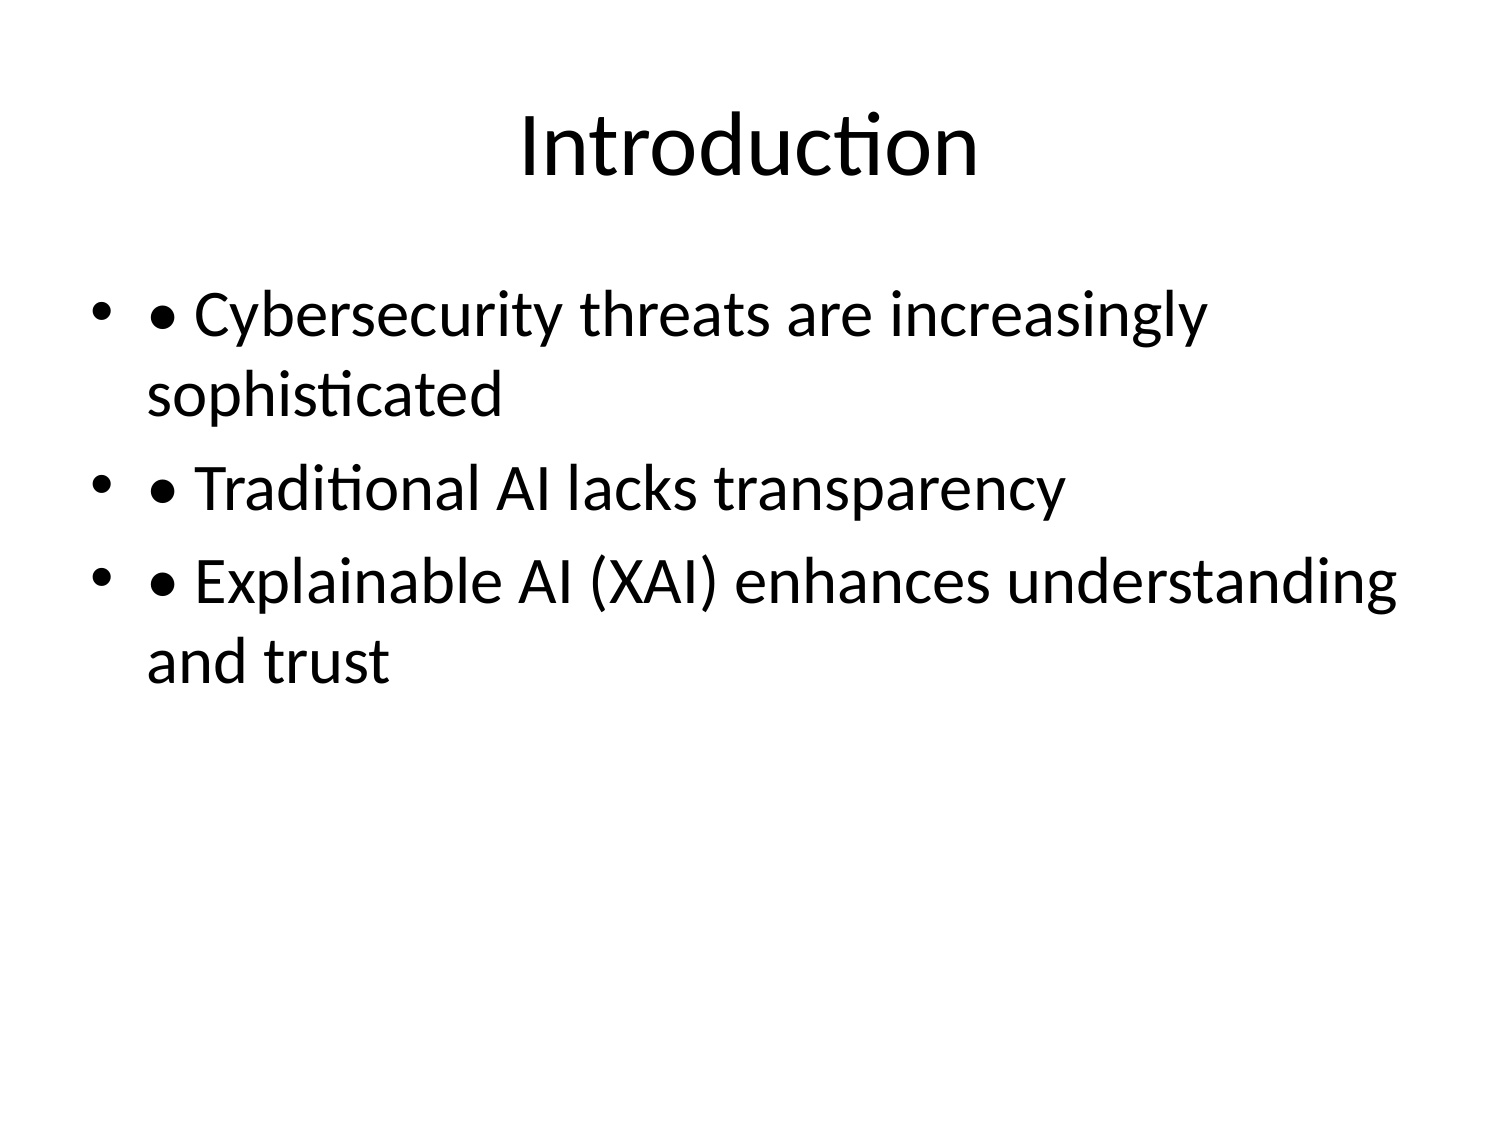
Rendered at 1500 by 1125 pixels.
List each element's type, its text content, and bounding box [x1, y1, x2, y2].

list • Cybersecurity threats are increasingly sophisticated • Traditional AI lacks transparency • Explainable AI (XAI) enhances understanding and trust [75, 262, 1425, 1005]
title Introduction [75, 45, 1425, 233]
